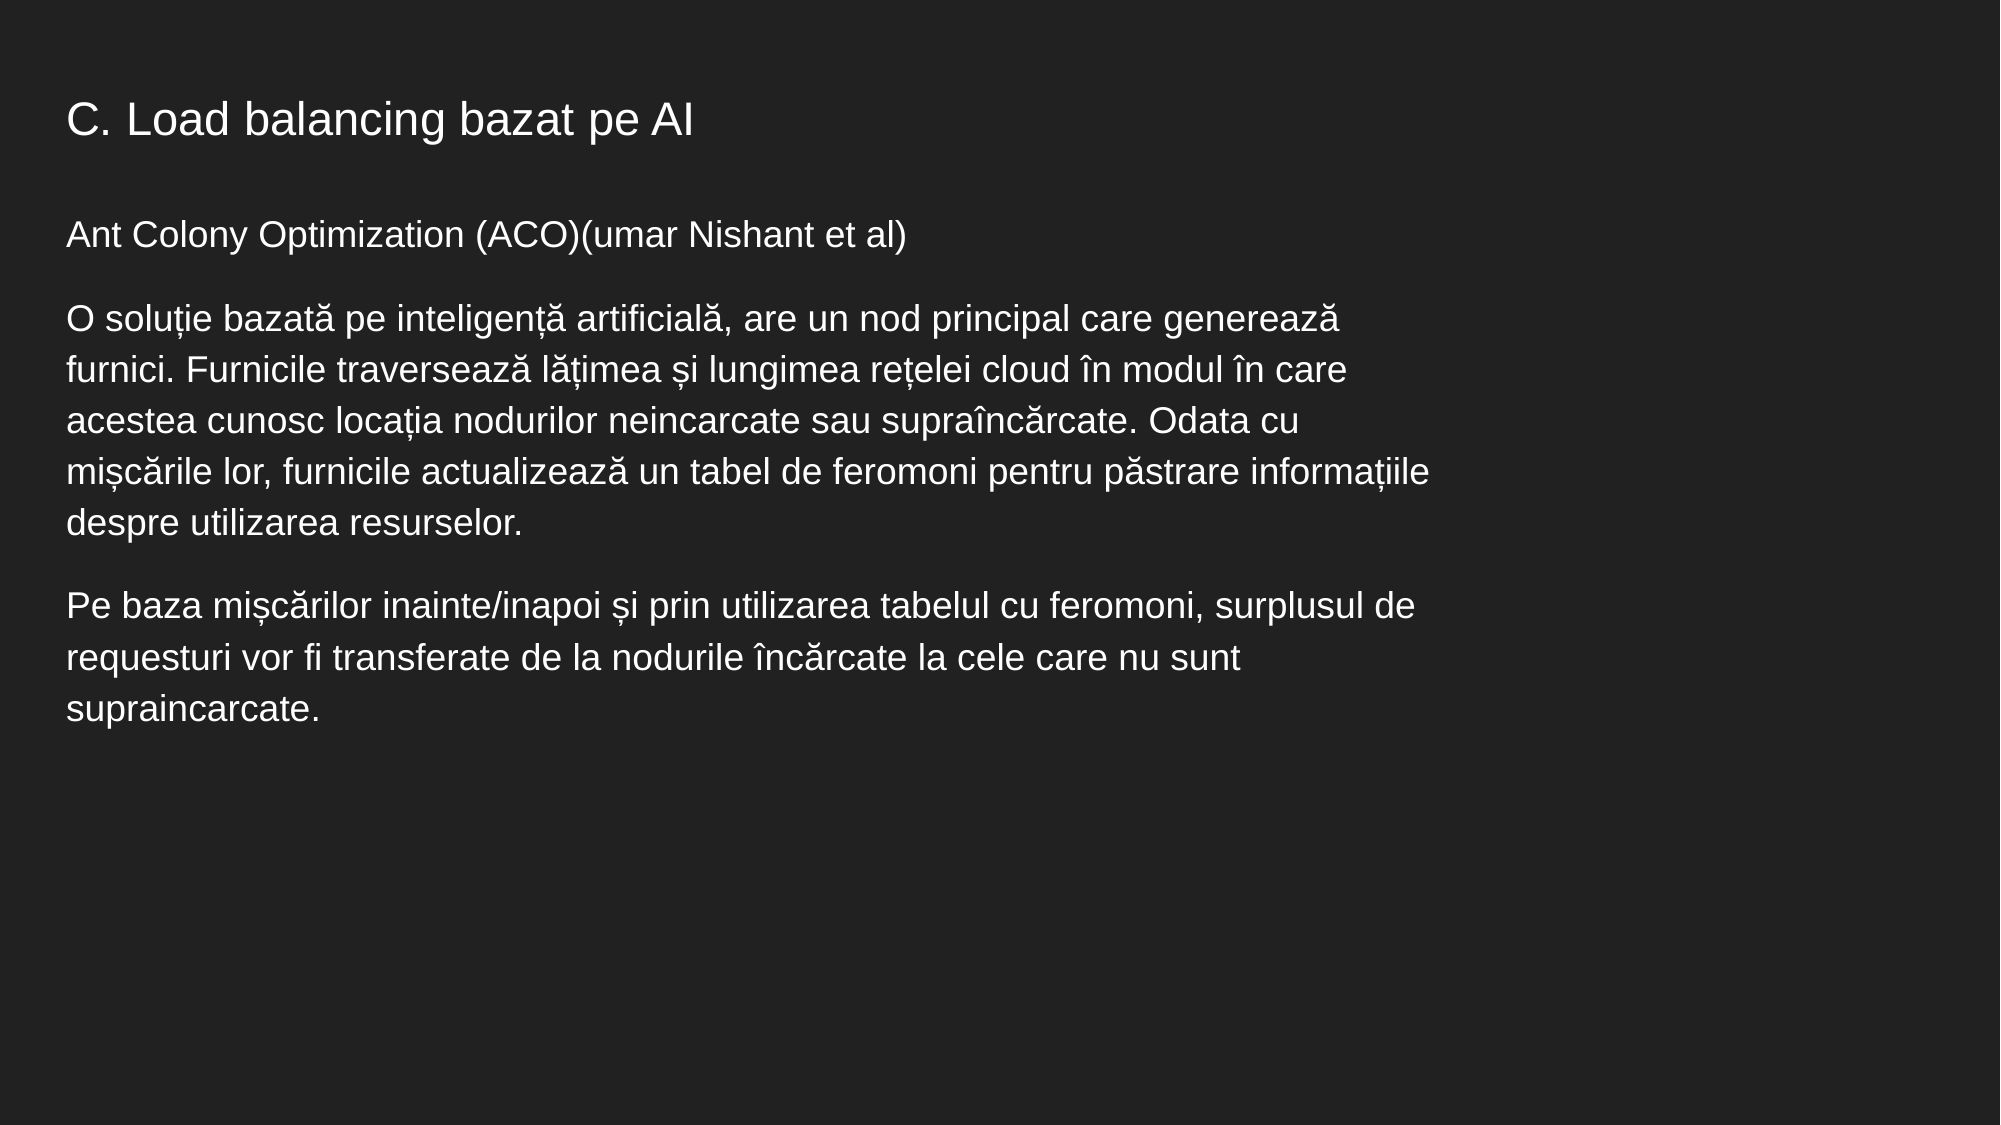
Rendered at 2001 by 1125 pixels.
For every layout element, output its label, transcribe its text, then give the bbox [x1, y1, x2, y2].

list Ant Colony Optimization (ACO)(umar Nishant et al) O soluție bazată pe inteligență artificială, are un nod principal care generează furnici. Furnicile traversează lățimea și lungimea rețelei cloud în modul în care acestea cunosc locația nodurilor neincarcate sau supraîncărcate. Odata cu mișcările lor, furnicile actualizează un tabel de feromoni pentru păstrare informațiile despre utilizarea resurselor. Pe baza mișcărilor inainte/inapoi și prin utilizarea tabelul cu feromoni, surplusul de requesturi vor fi transferate de la nodurile încărcate la cele care nu sunt supraincarcate. [51, 189, 1449, 750]
title C. Load balancing bazat pe AI [51, 72, 1449, 167]
